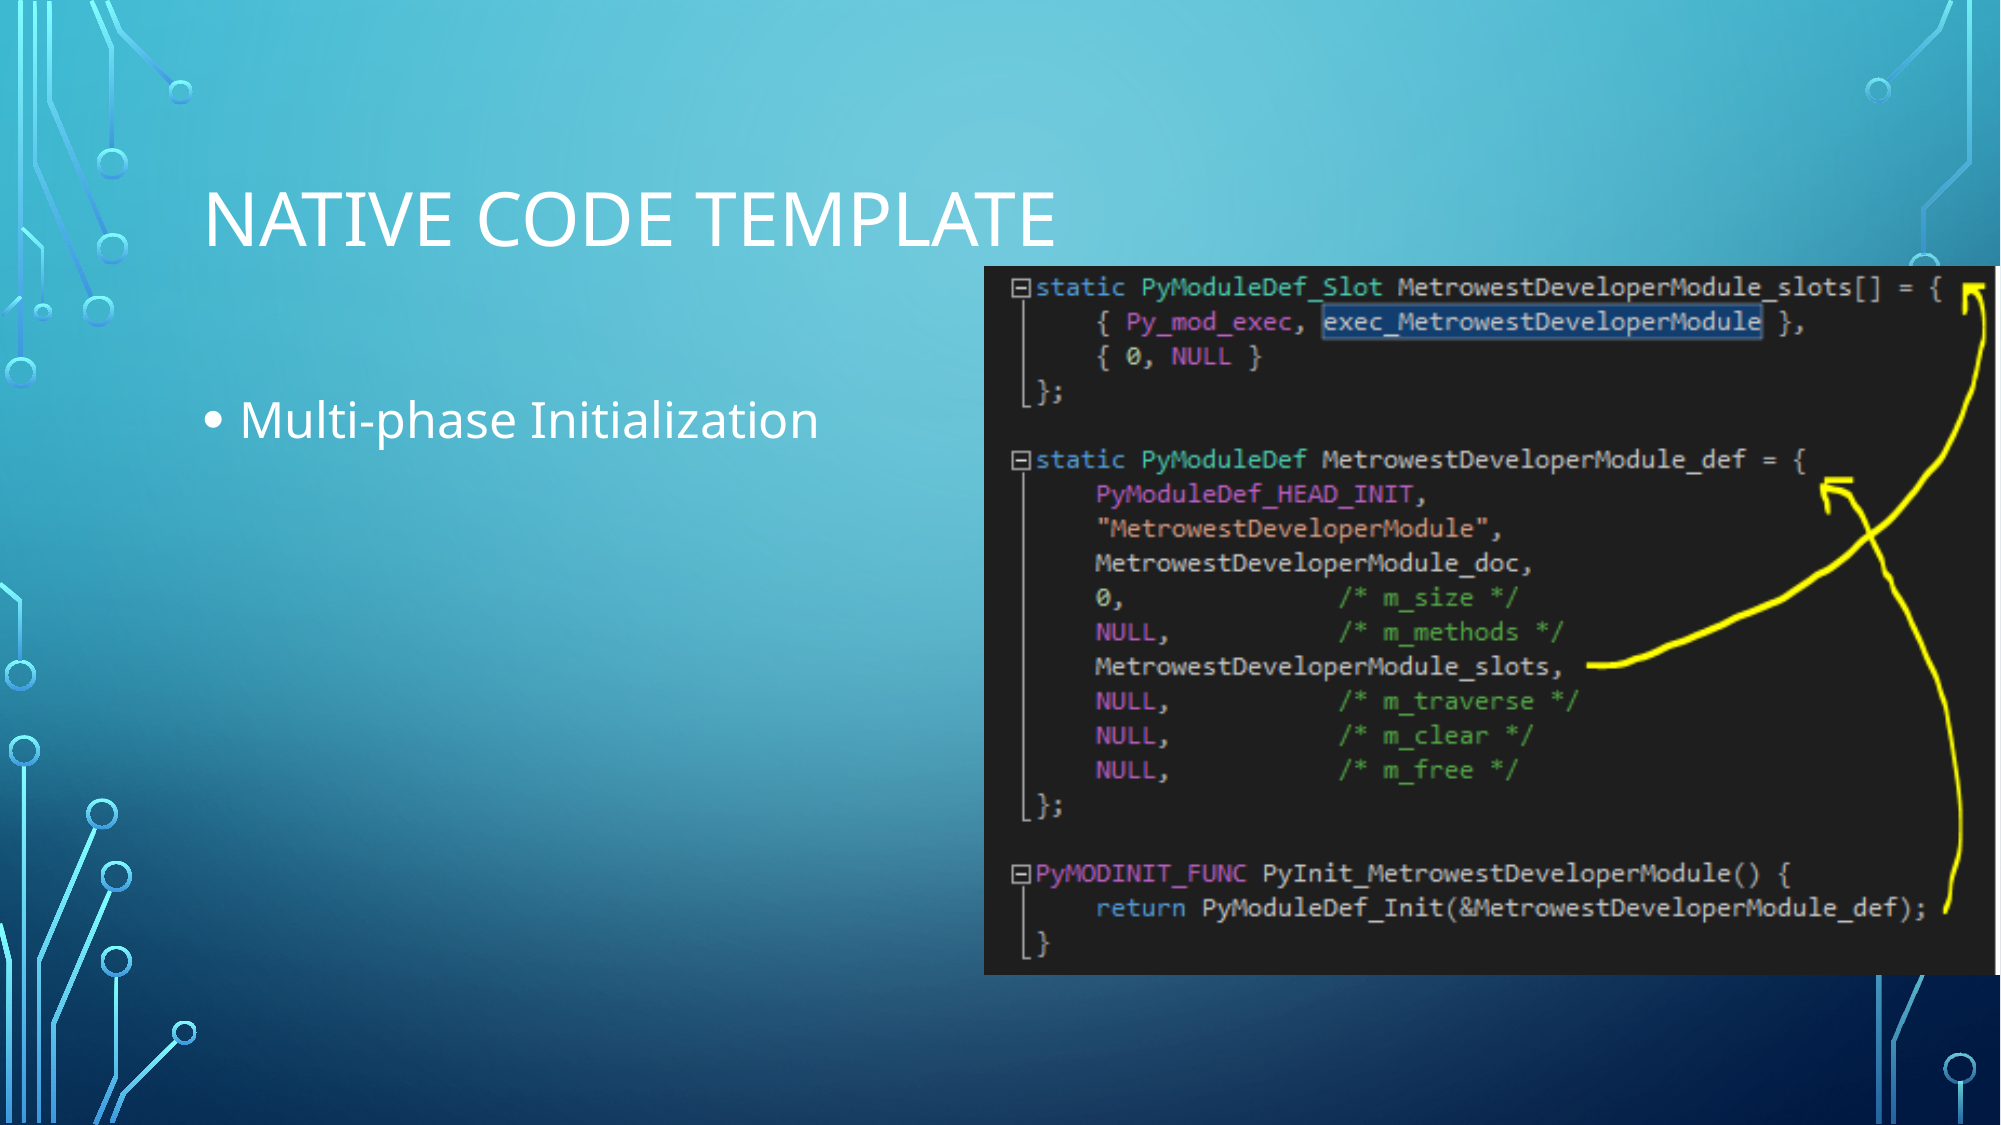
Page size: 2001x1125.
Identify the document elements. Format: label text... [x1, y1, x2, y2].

list Multi-phase Initialization [187, 369, 984, 950]
picture [984, 266, 2000, 976]
title Native Code Template [187, 101, 1813, 344]
